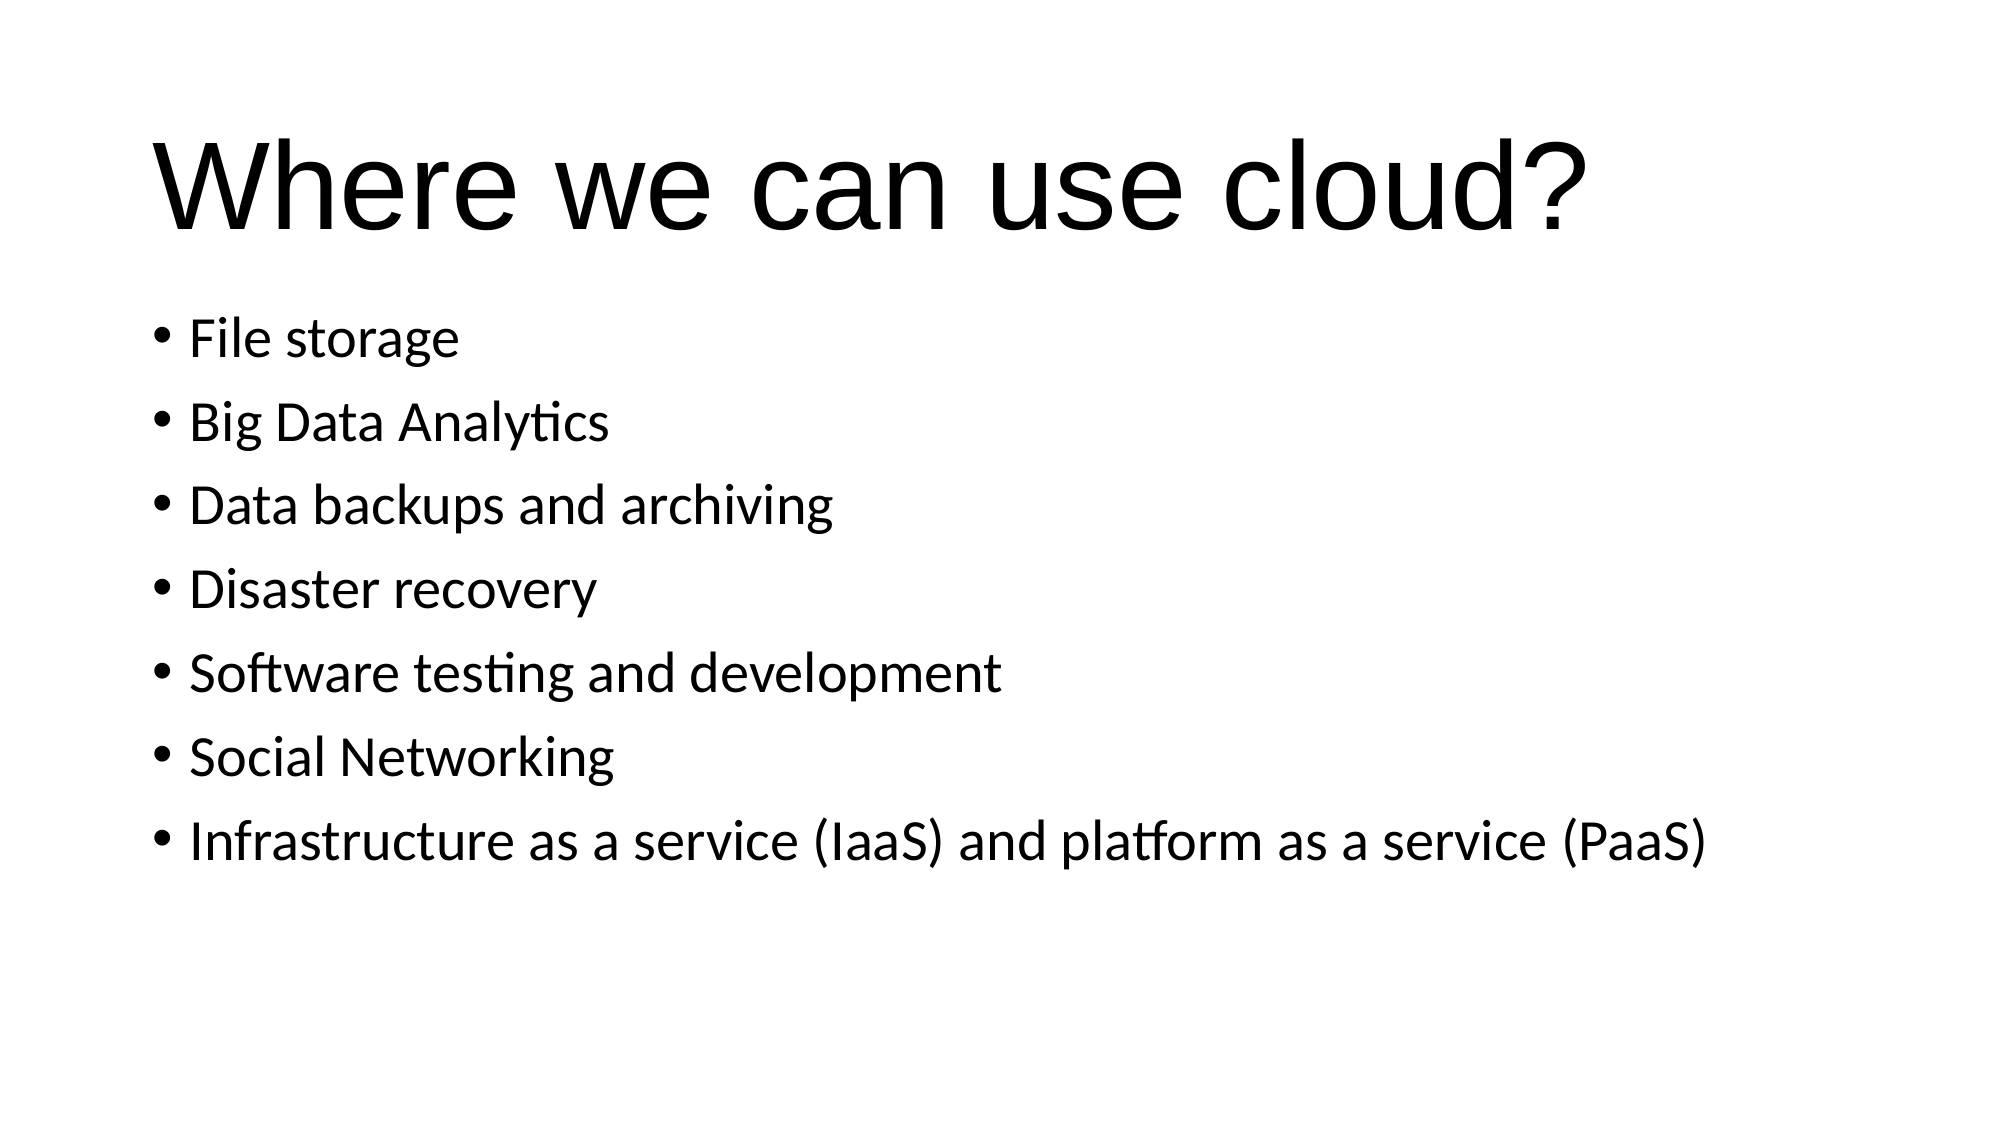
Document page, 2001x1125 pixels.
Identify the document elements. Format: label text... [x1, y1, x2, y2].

list File storage Big Data Analytics Data backups and archiving Disaster recovery Software testing and development Social Networking Infrastructure as a service (IaaS) and platform as a service (PaaS) [137, 299, 1863, 1014]
title Where we can use cloud? [137, 59, 1863, 278]
